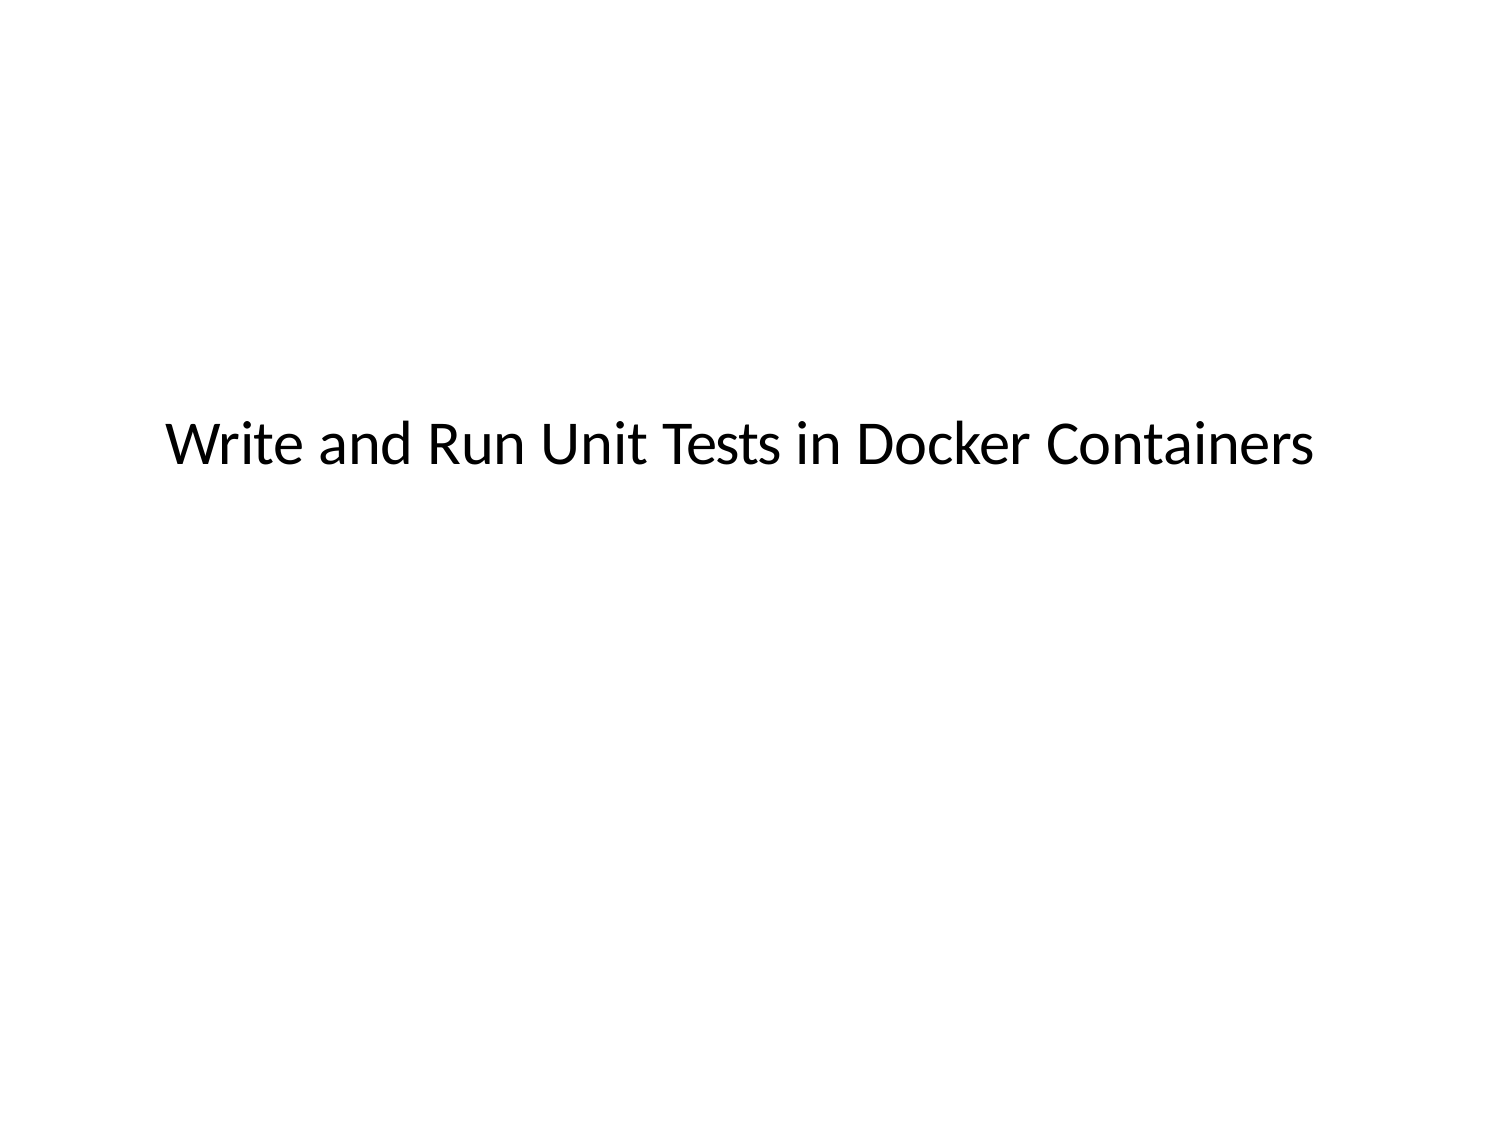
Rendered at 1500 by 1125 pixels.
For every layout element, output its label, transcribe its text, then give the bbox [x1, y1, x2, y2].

title Write and Run Unit Tests in Docker Containers [163, 400, 1333, 590]
